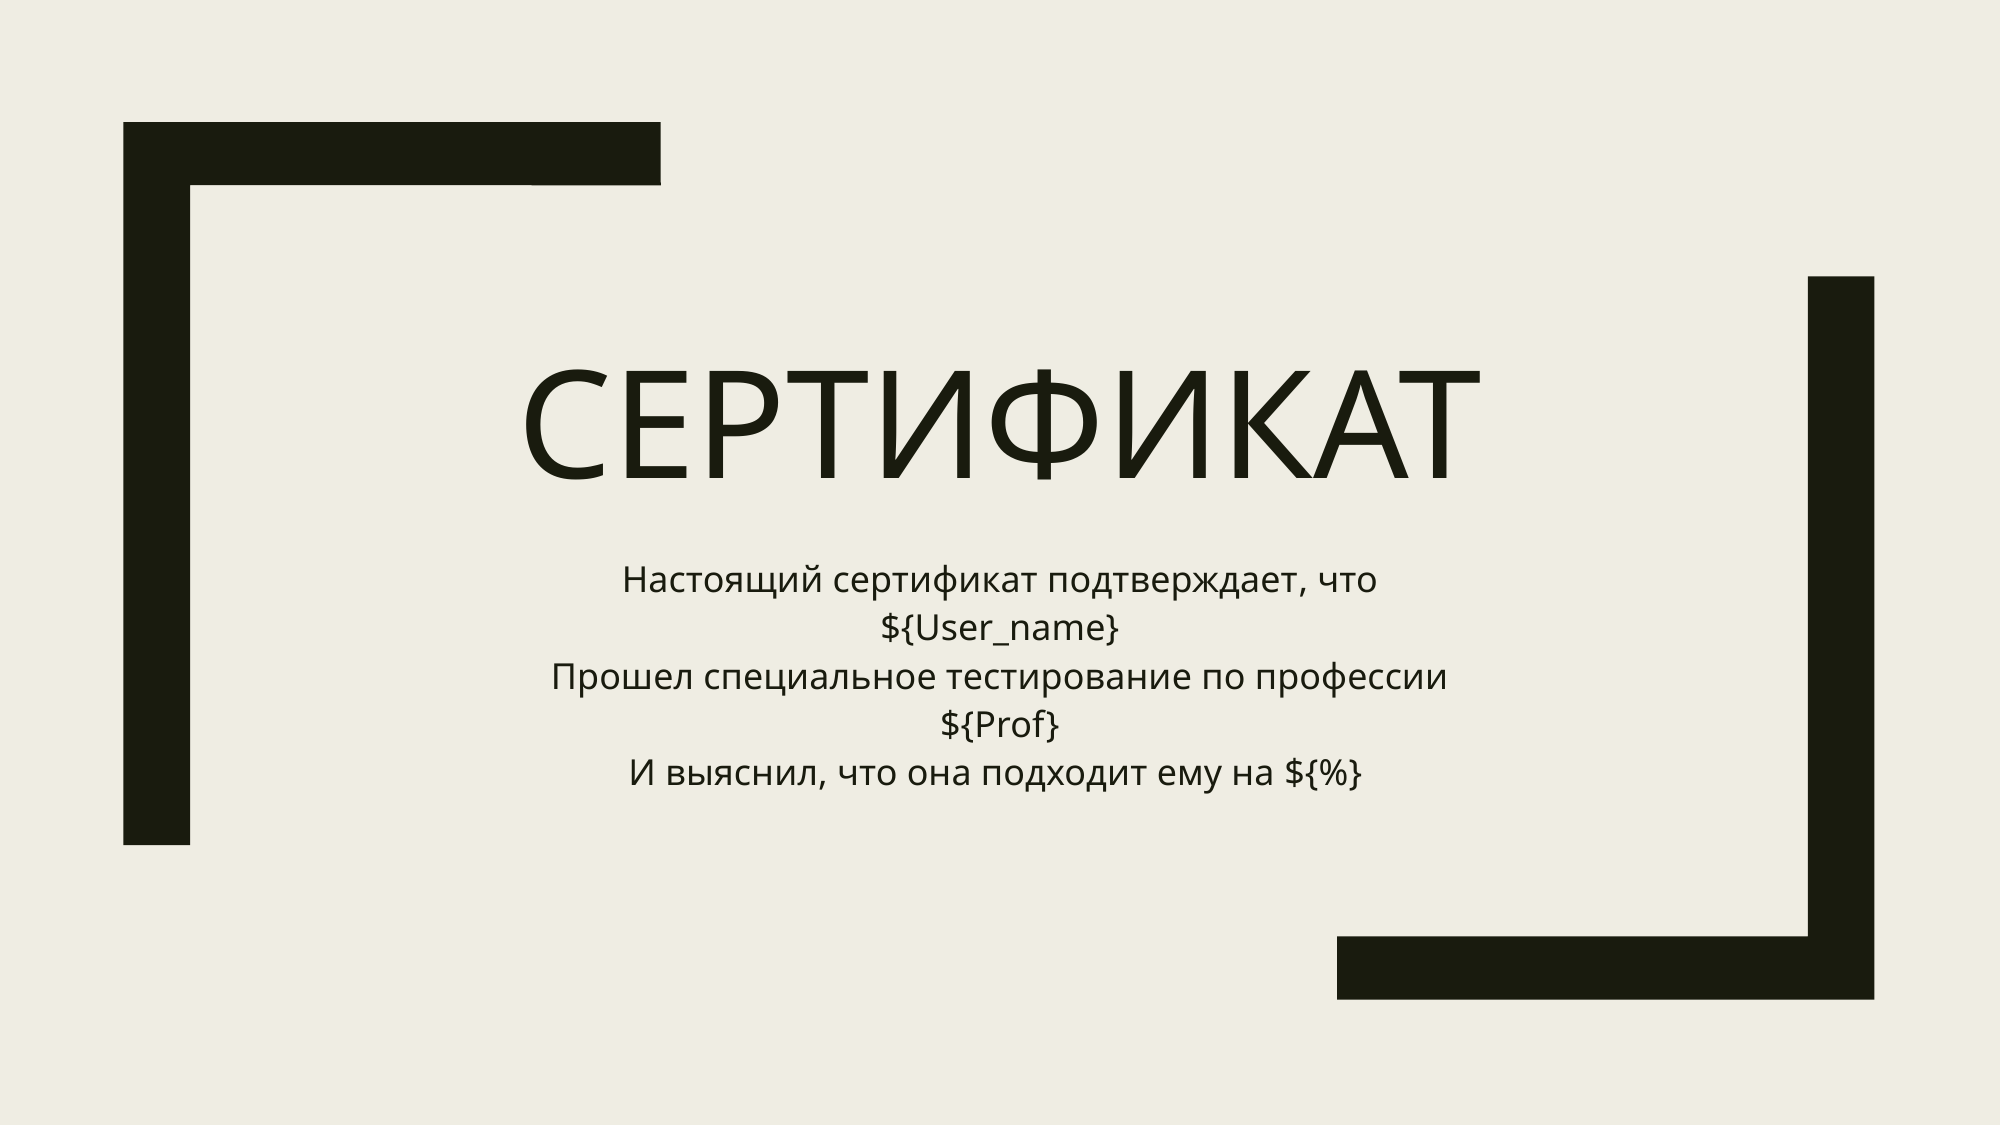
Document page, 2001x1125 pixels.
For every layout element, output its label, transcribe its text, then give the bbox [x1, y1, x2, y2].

title Сертификат [256, 356, 1744, 519]
subtitle Настоящий сертификат подтверждает, что ${User_name} Прошел специальное тестирование по профессии ${Prof} И выяснил, что она подходит ему на ${%} [426, 544, 1574, 803]
